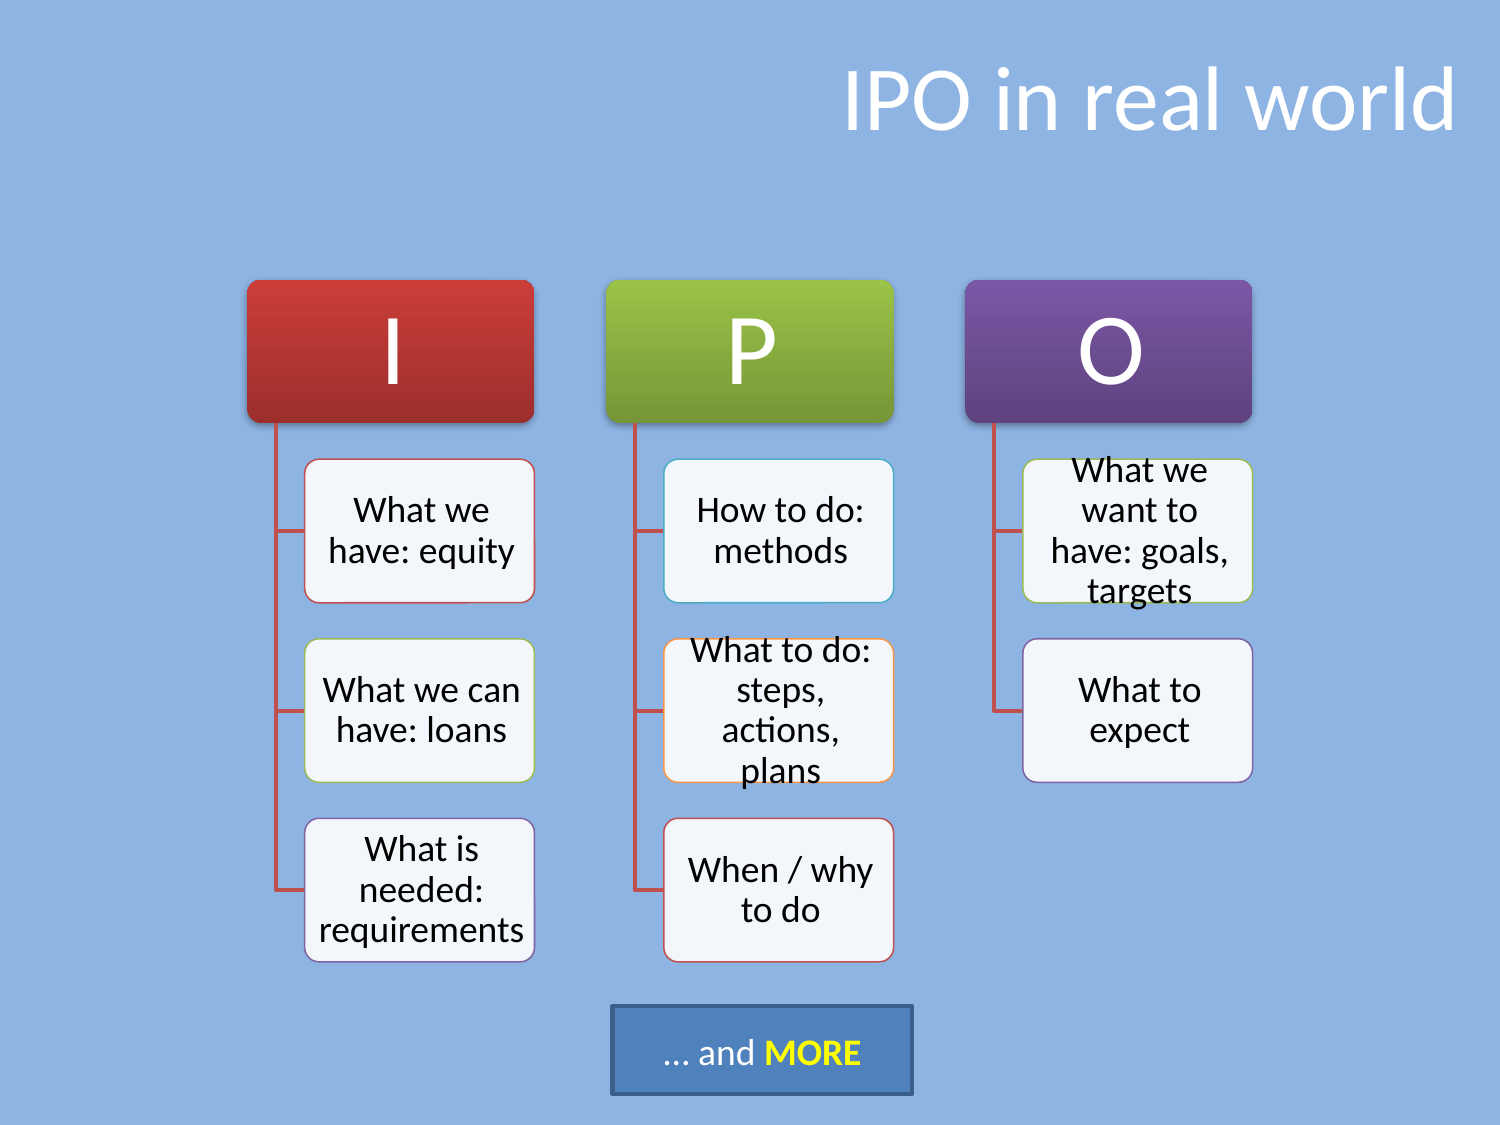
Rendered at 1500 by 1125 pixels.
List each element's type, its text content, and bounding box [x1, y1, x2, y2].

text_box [237, 278, 1263, 963]
title IPO in real world [24, 12, 1475, 175]
text_box … and MORE [610, 1004, 914, 1096]
